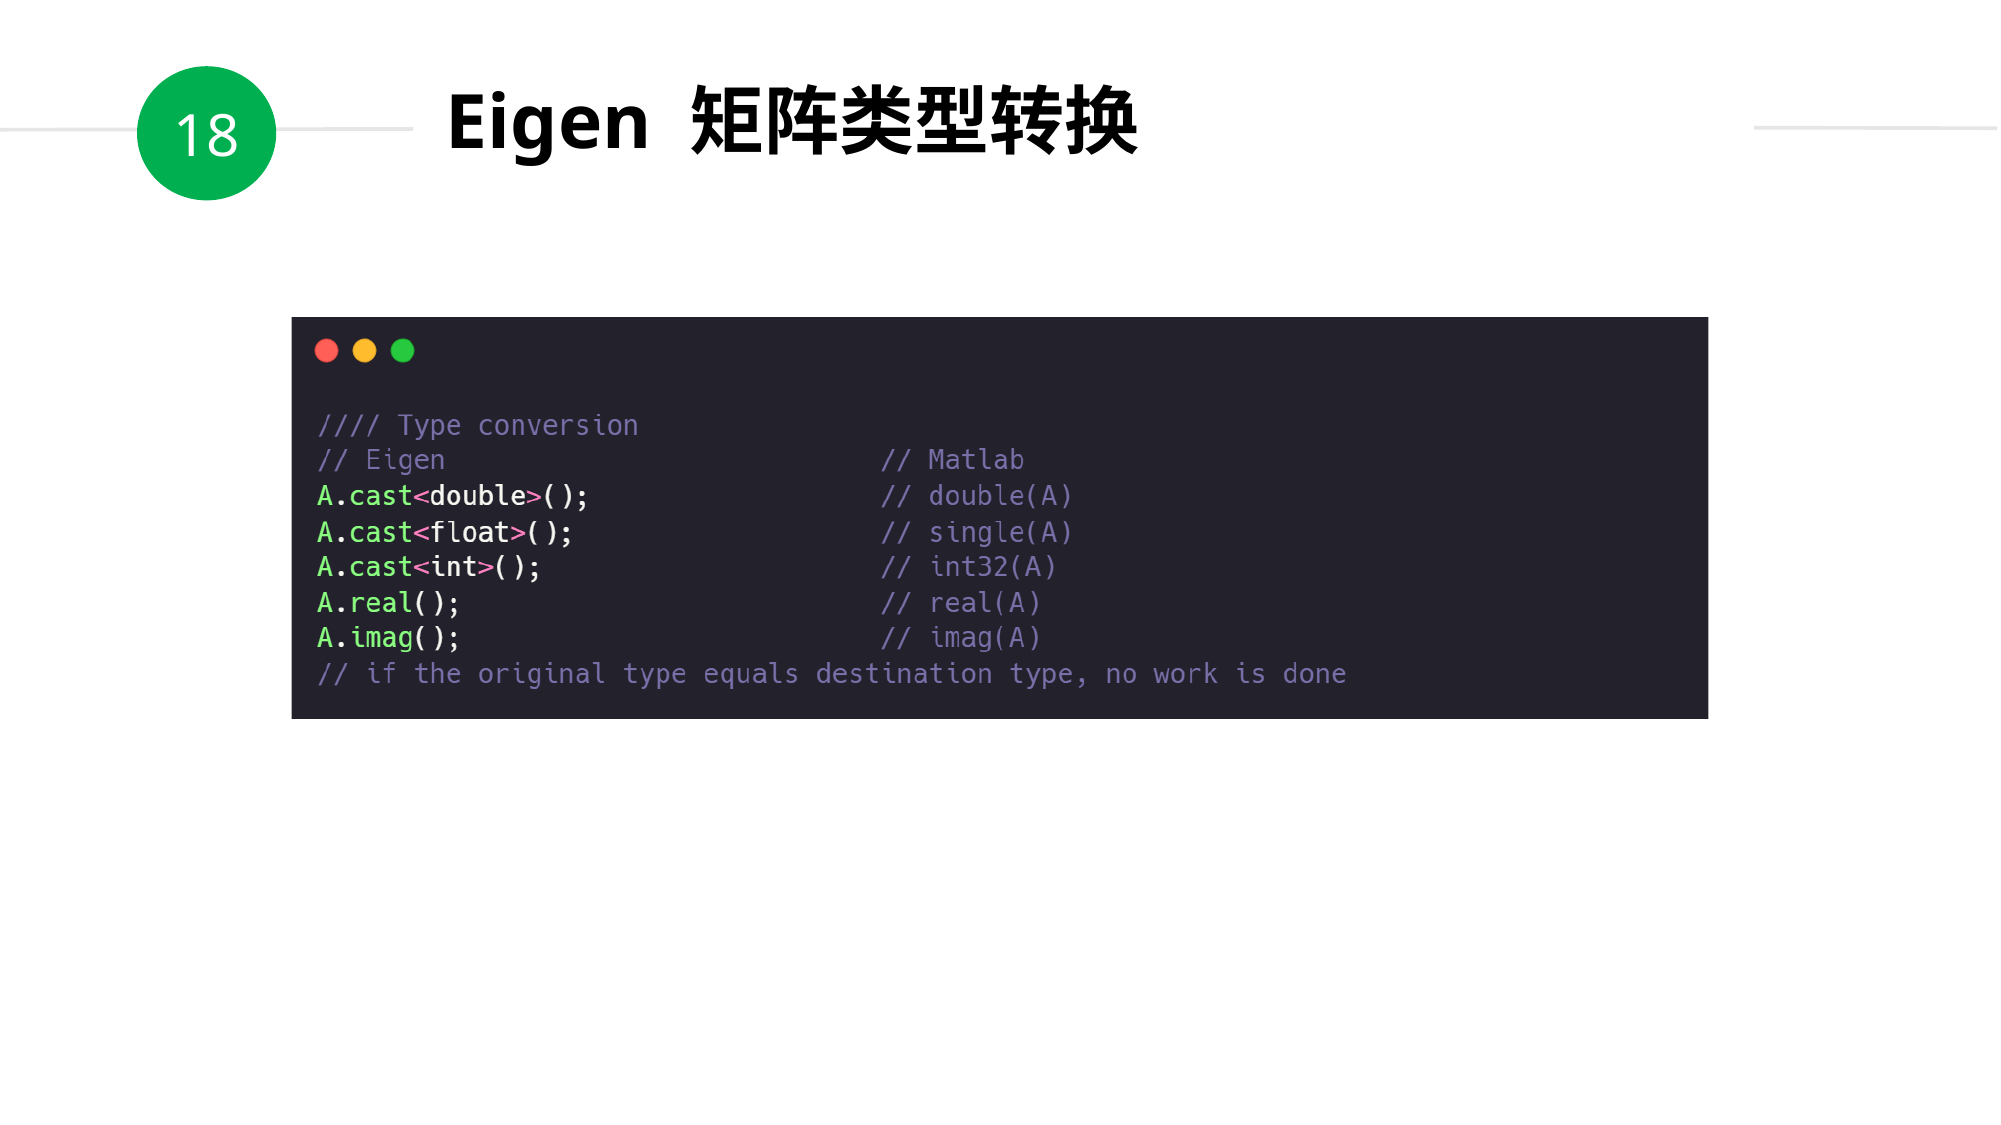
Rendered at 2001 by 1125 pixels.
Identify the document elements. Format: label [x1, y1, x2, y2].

text_box [0, 66, 1998, 201]
picture [291, 317, 1709, 719]
